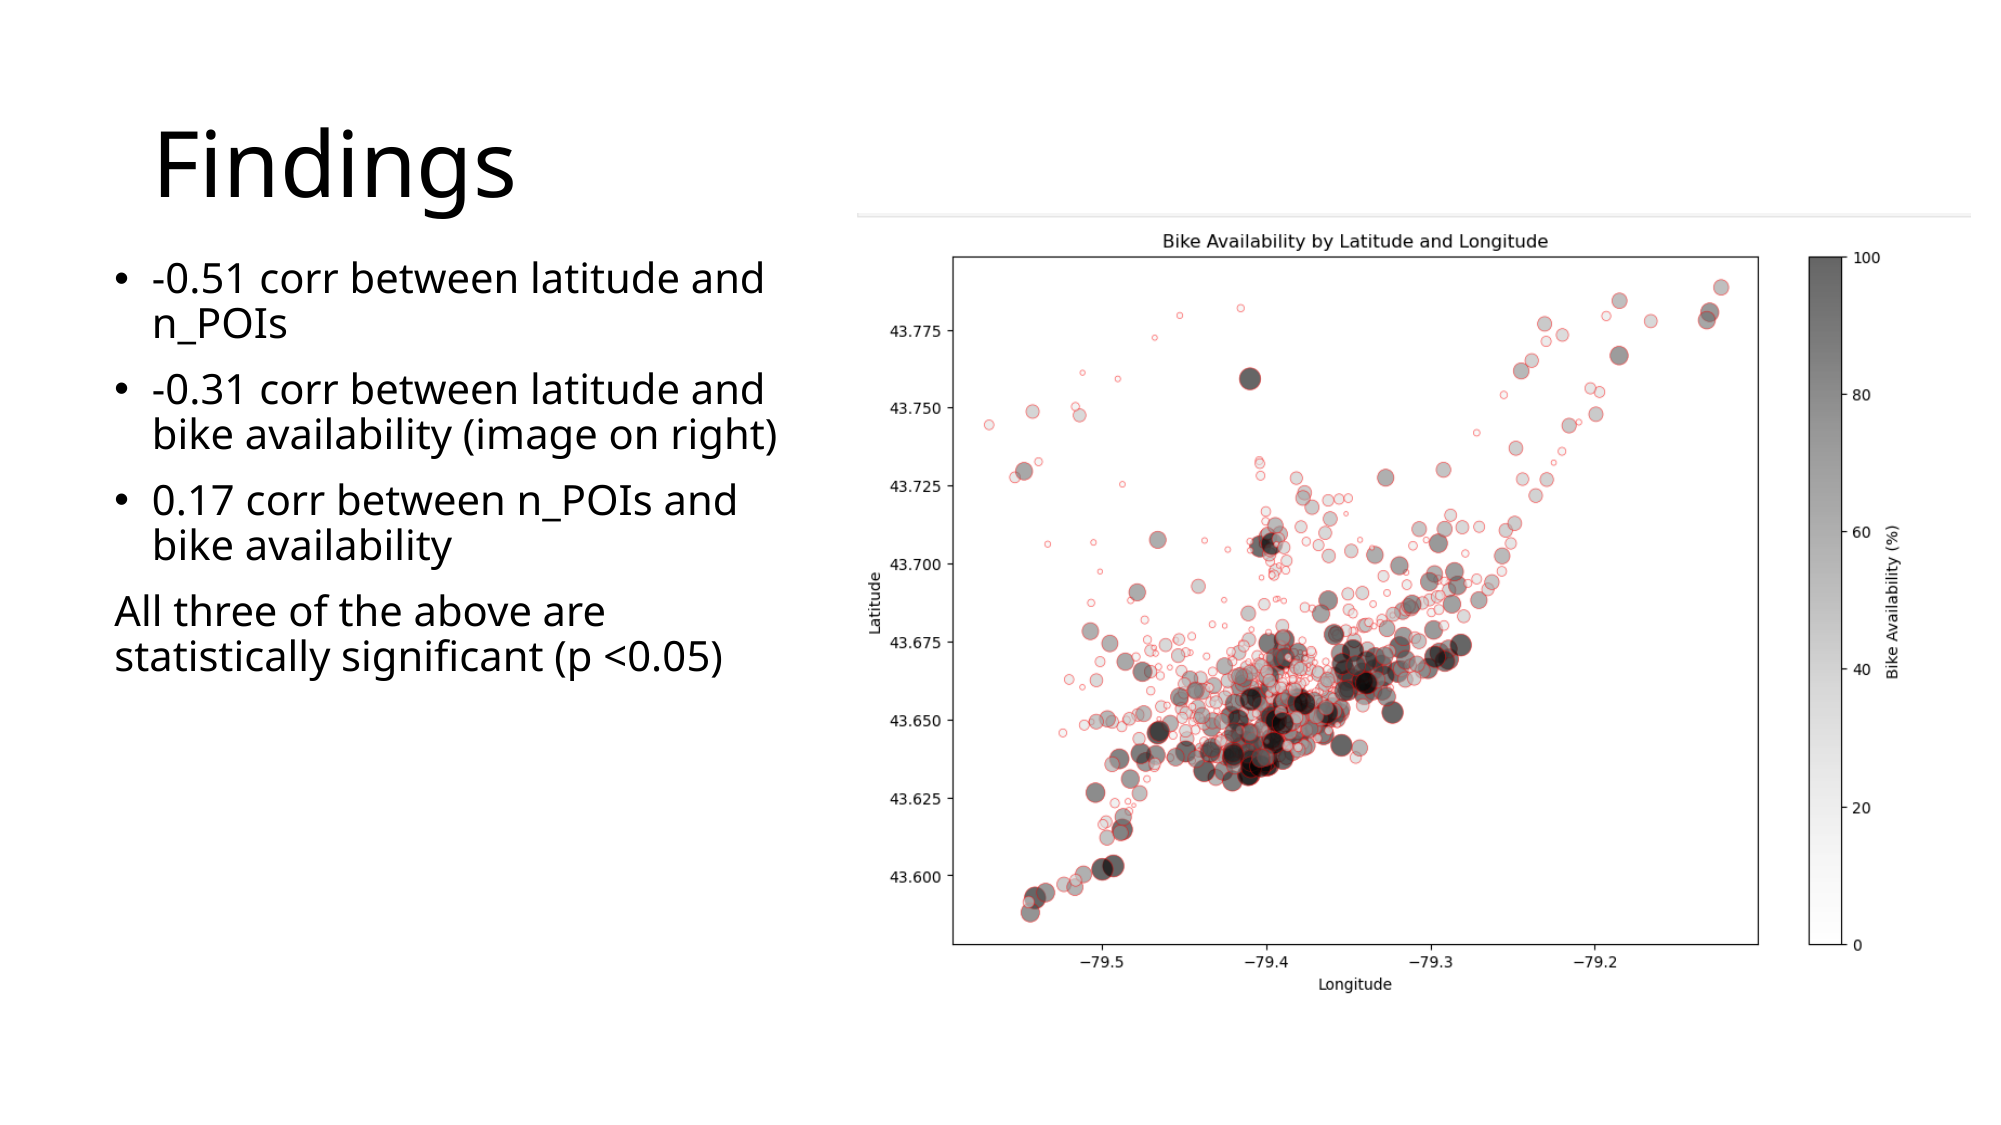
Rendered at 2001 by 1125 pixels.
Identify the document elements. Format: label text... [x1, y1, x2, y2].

list -0.51 corr between latitude and n_POIs -0.31 corr between latitude and bike availability (image on right) 0.17 corr between n_POIs and bike availability All three of the above are statistically significant (p <0.05) [99, 250, 801, 964]
text_box Findings [137, 59, 1863, 277]
picture [814, 212, 1971, 1002]
